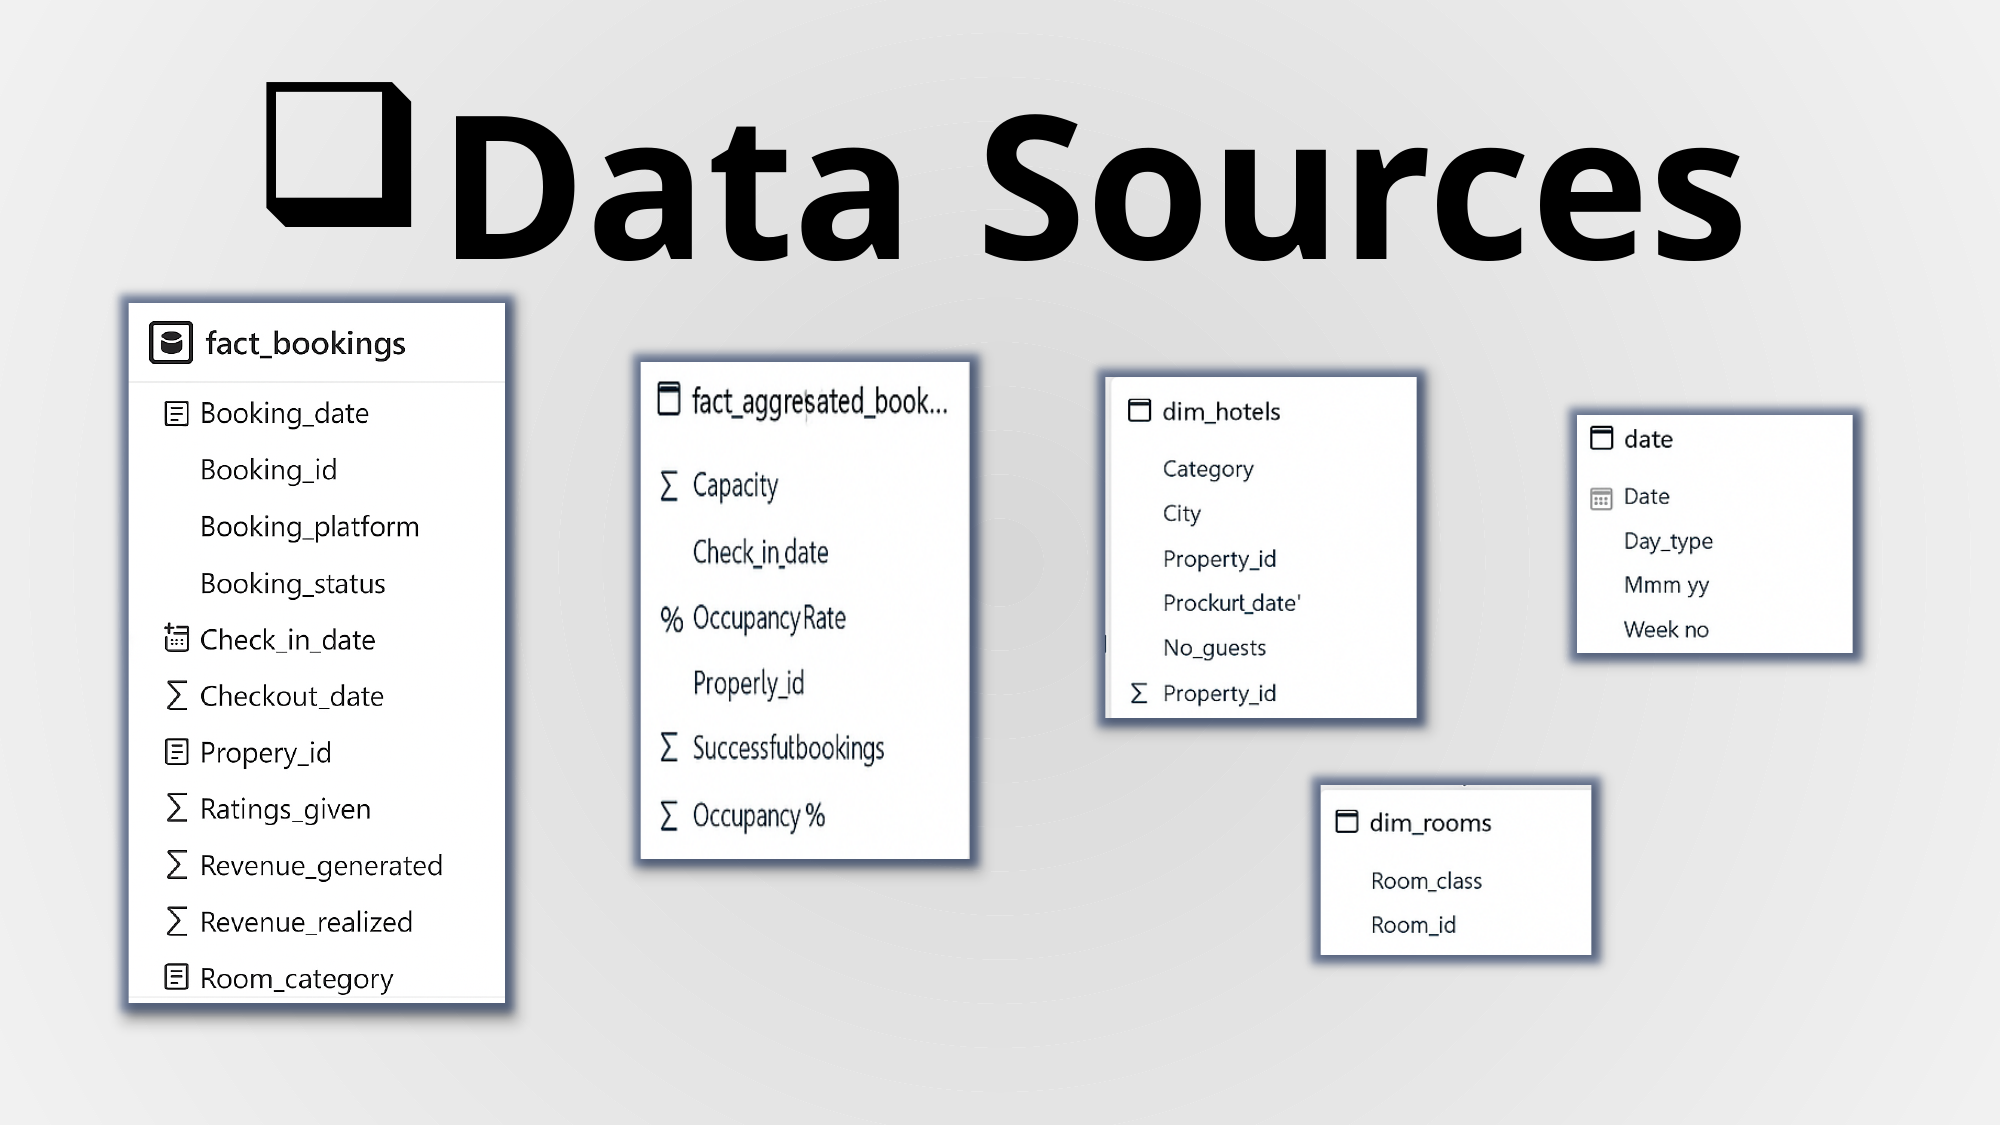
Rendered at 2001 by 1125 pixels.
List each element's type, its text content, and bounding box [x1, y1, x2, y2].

text_box Data Sources [128, 52, 1872, 308]
picture [640, 361, 971, 859]
picture [1319, 784, 1592, 956]
text_box [0, 0, 2000, 1125]
picture [1104, 376, 1418, 718]
picture [128, 303, 506, 1003]
picture [1576, 415, 1854, 654]
